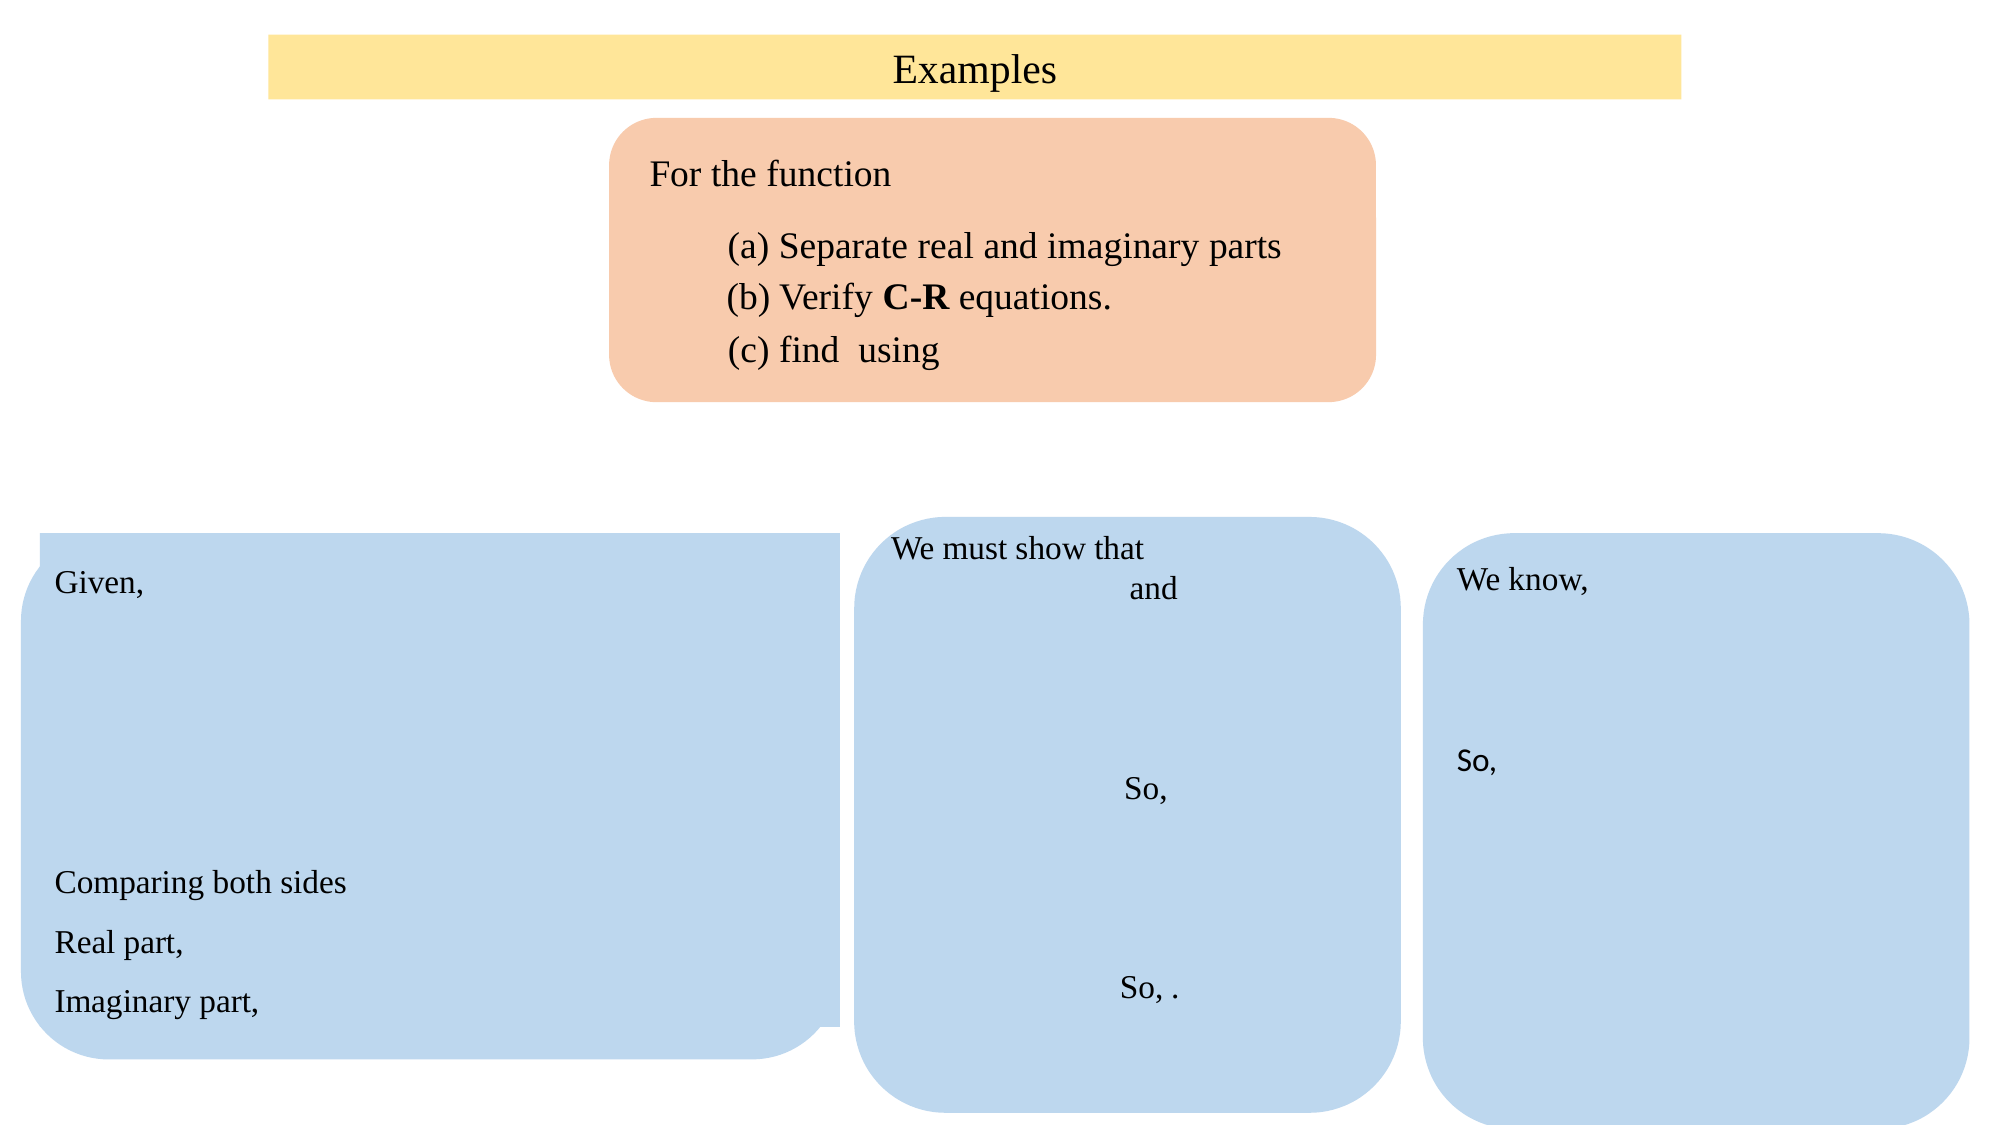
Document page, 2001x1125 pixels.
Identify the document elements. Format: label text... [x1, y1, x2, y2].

text_box (b) Verify C-R equations. [643, 264, 1196, 324]
text_box (a) Separate real and imaginary parts [712, 213, 1376, 274]
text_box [20, 533, 840, 1060]
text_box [854, 516, 1423, 1114]
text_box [1422, 533, 1989, 1125]
text_box [608, 116, 1378, 404]
text_box Examples [268, 34, 1682, 100]
